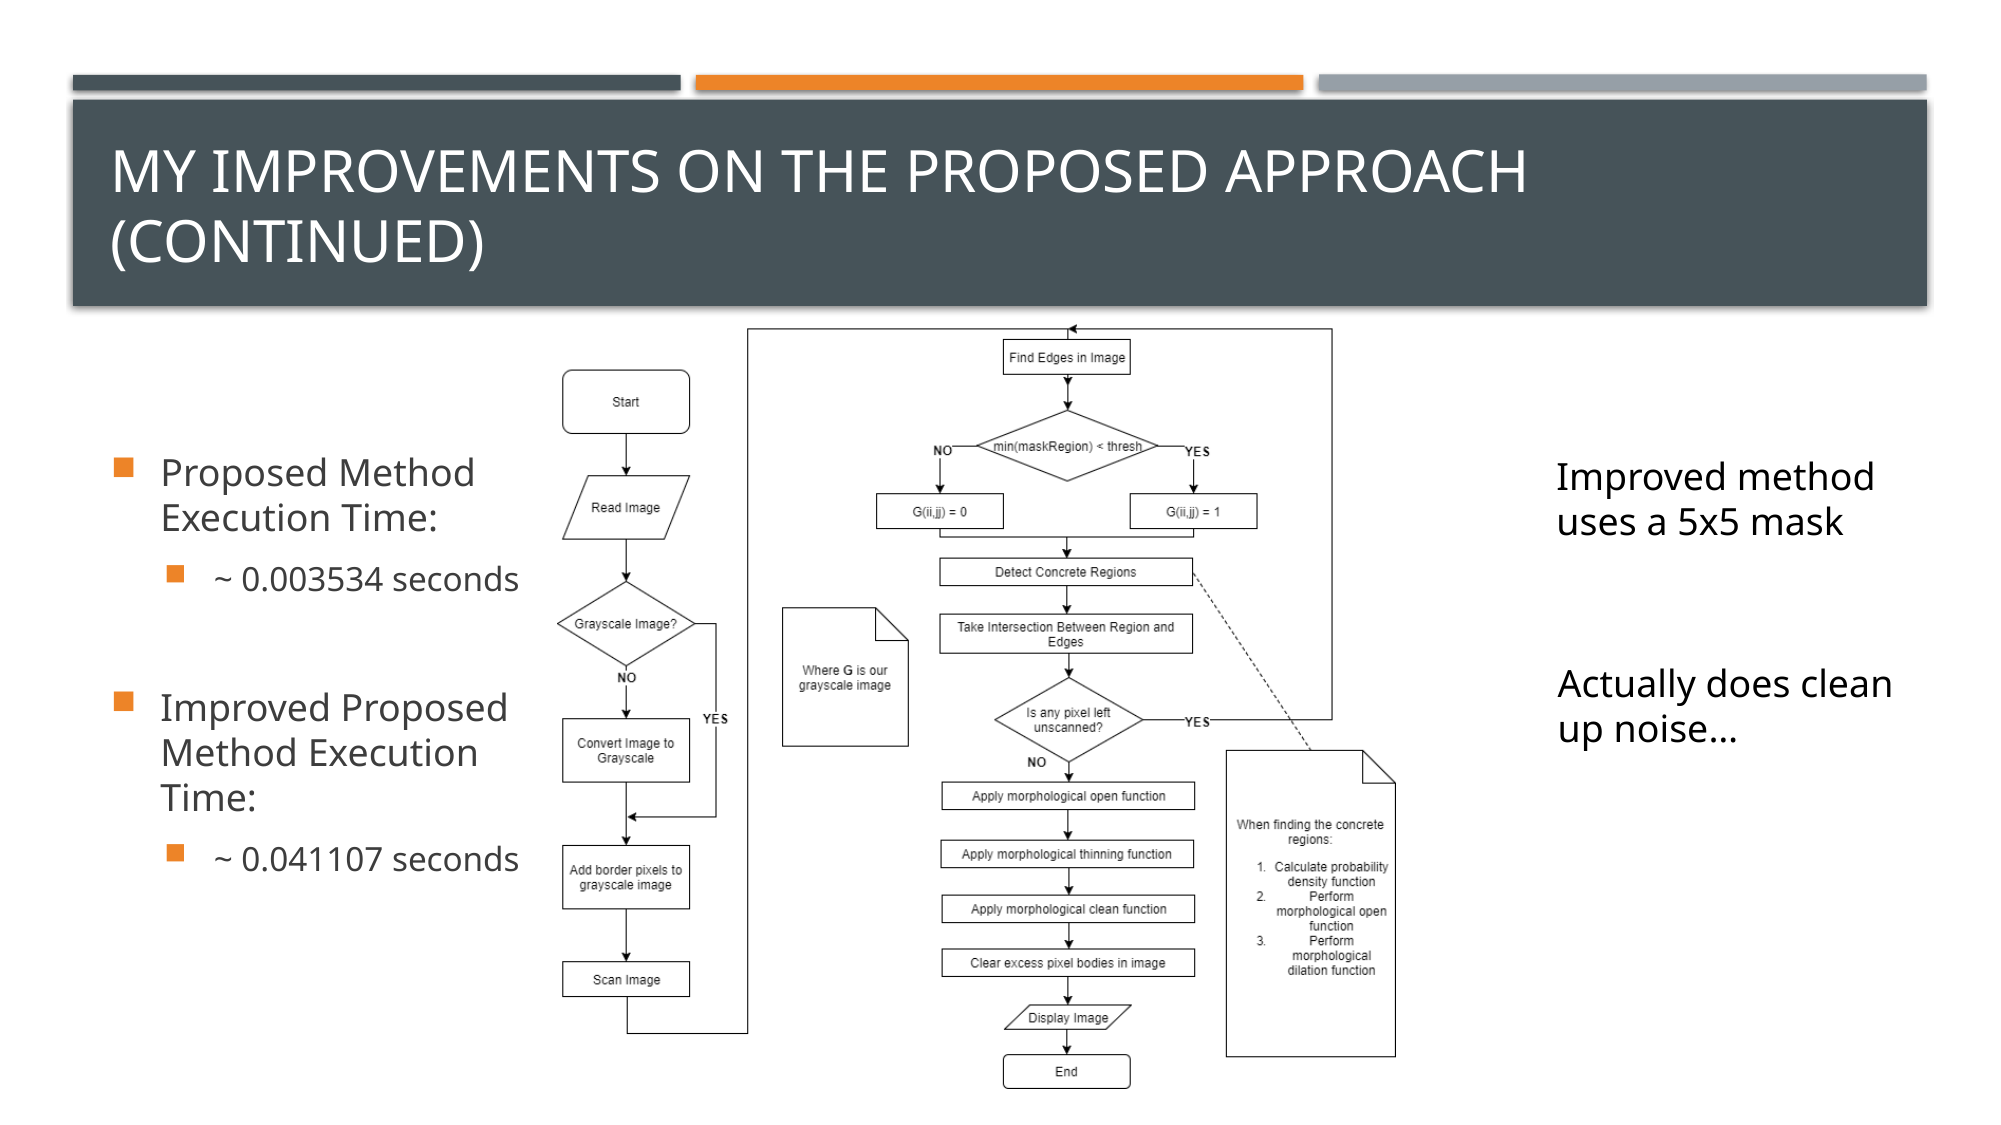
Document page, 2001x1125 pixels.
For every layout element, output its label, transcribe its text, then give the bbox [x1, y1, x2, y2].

list Proposed Method Execution Time: ~ 0.003534 seconds Improved Proposed Method Execution Time: ~ 0.041107 seconds [95, 365, 537, 962]
picture [557, 320, 1396, 1089]
text_box Actually does clean up noise… [1542, 652, 1909, 758]
title My Improvements on the proposed approach (continued) [95, 119, 1905, 282]
text_box Improved method uses a 5x5 mask [1541, 445, 1891, 551]
